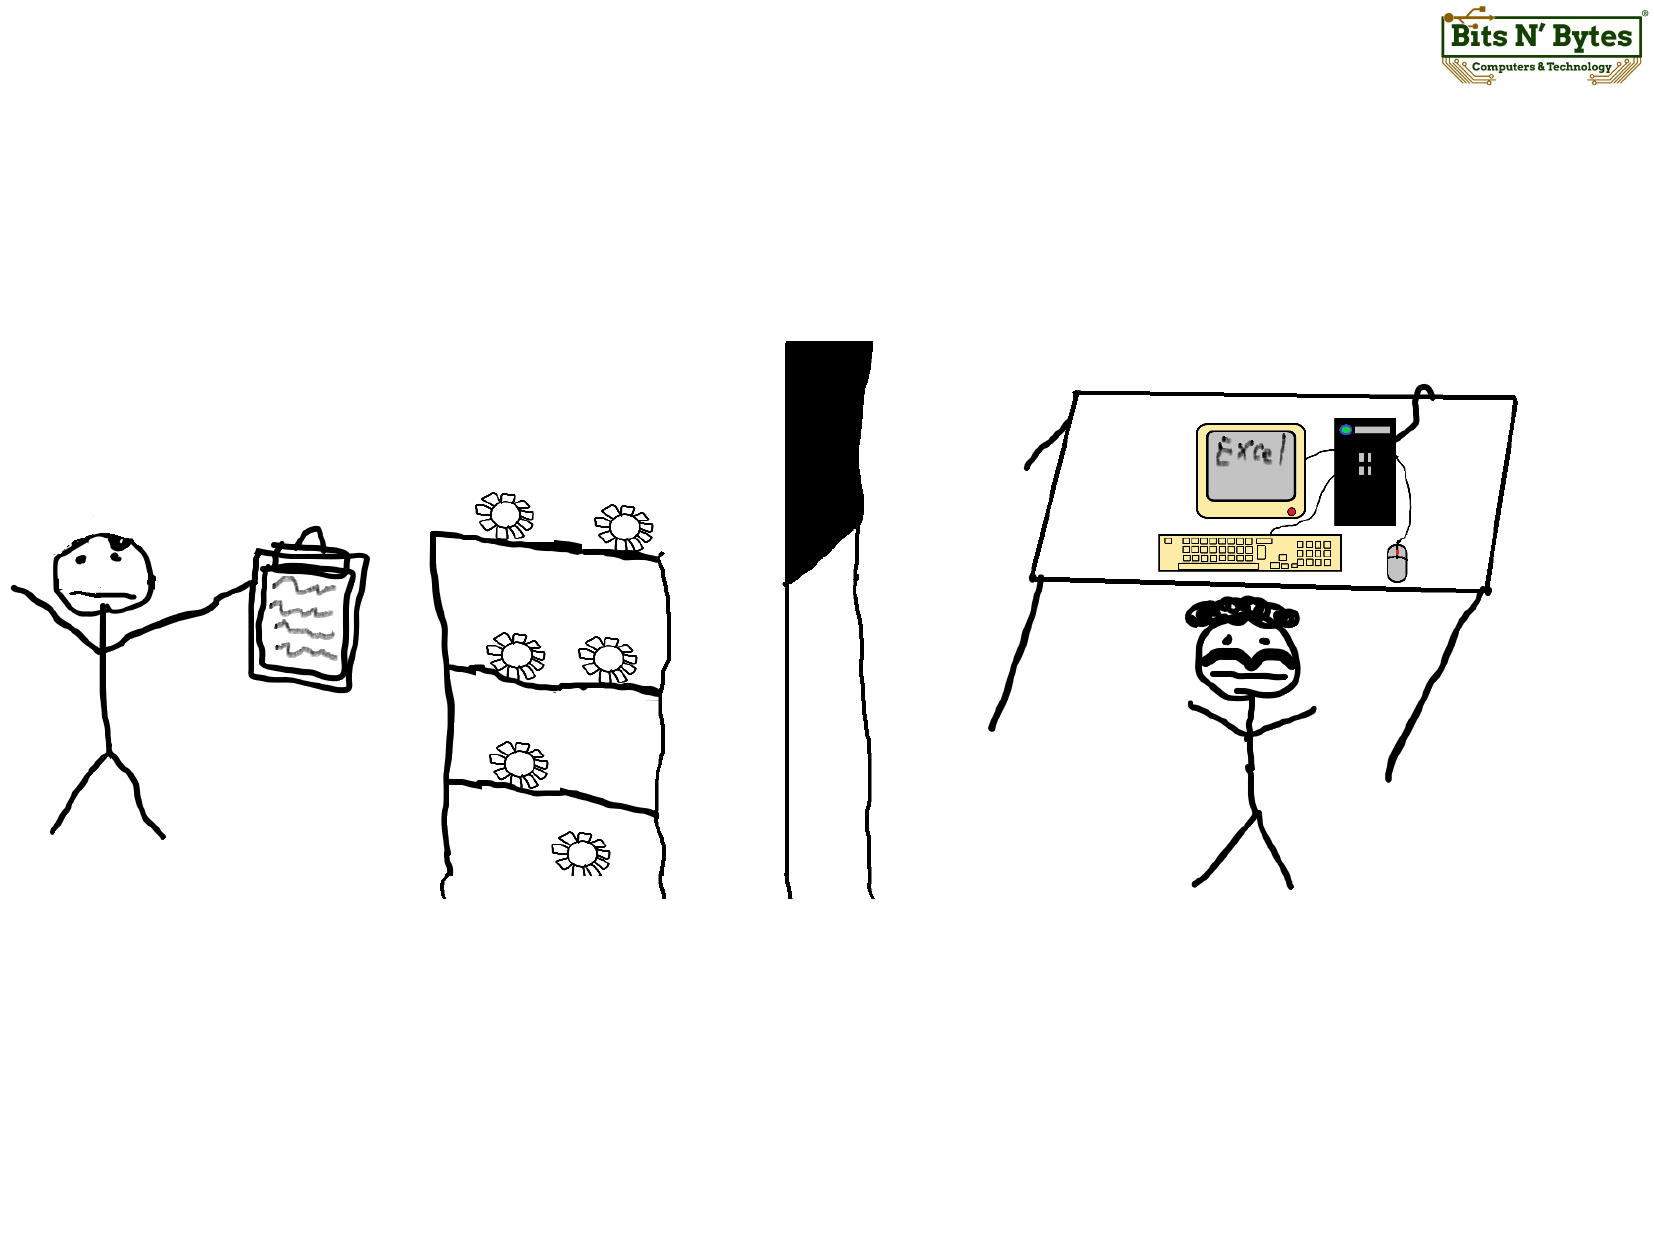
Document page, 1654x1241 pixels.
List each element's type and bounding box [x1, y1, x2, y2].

picture [1440, 5, 1654, 91]
picture [0, 341, 1654, 899]
